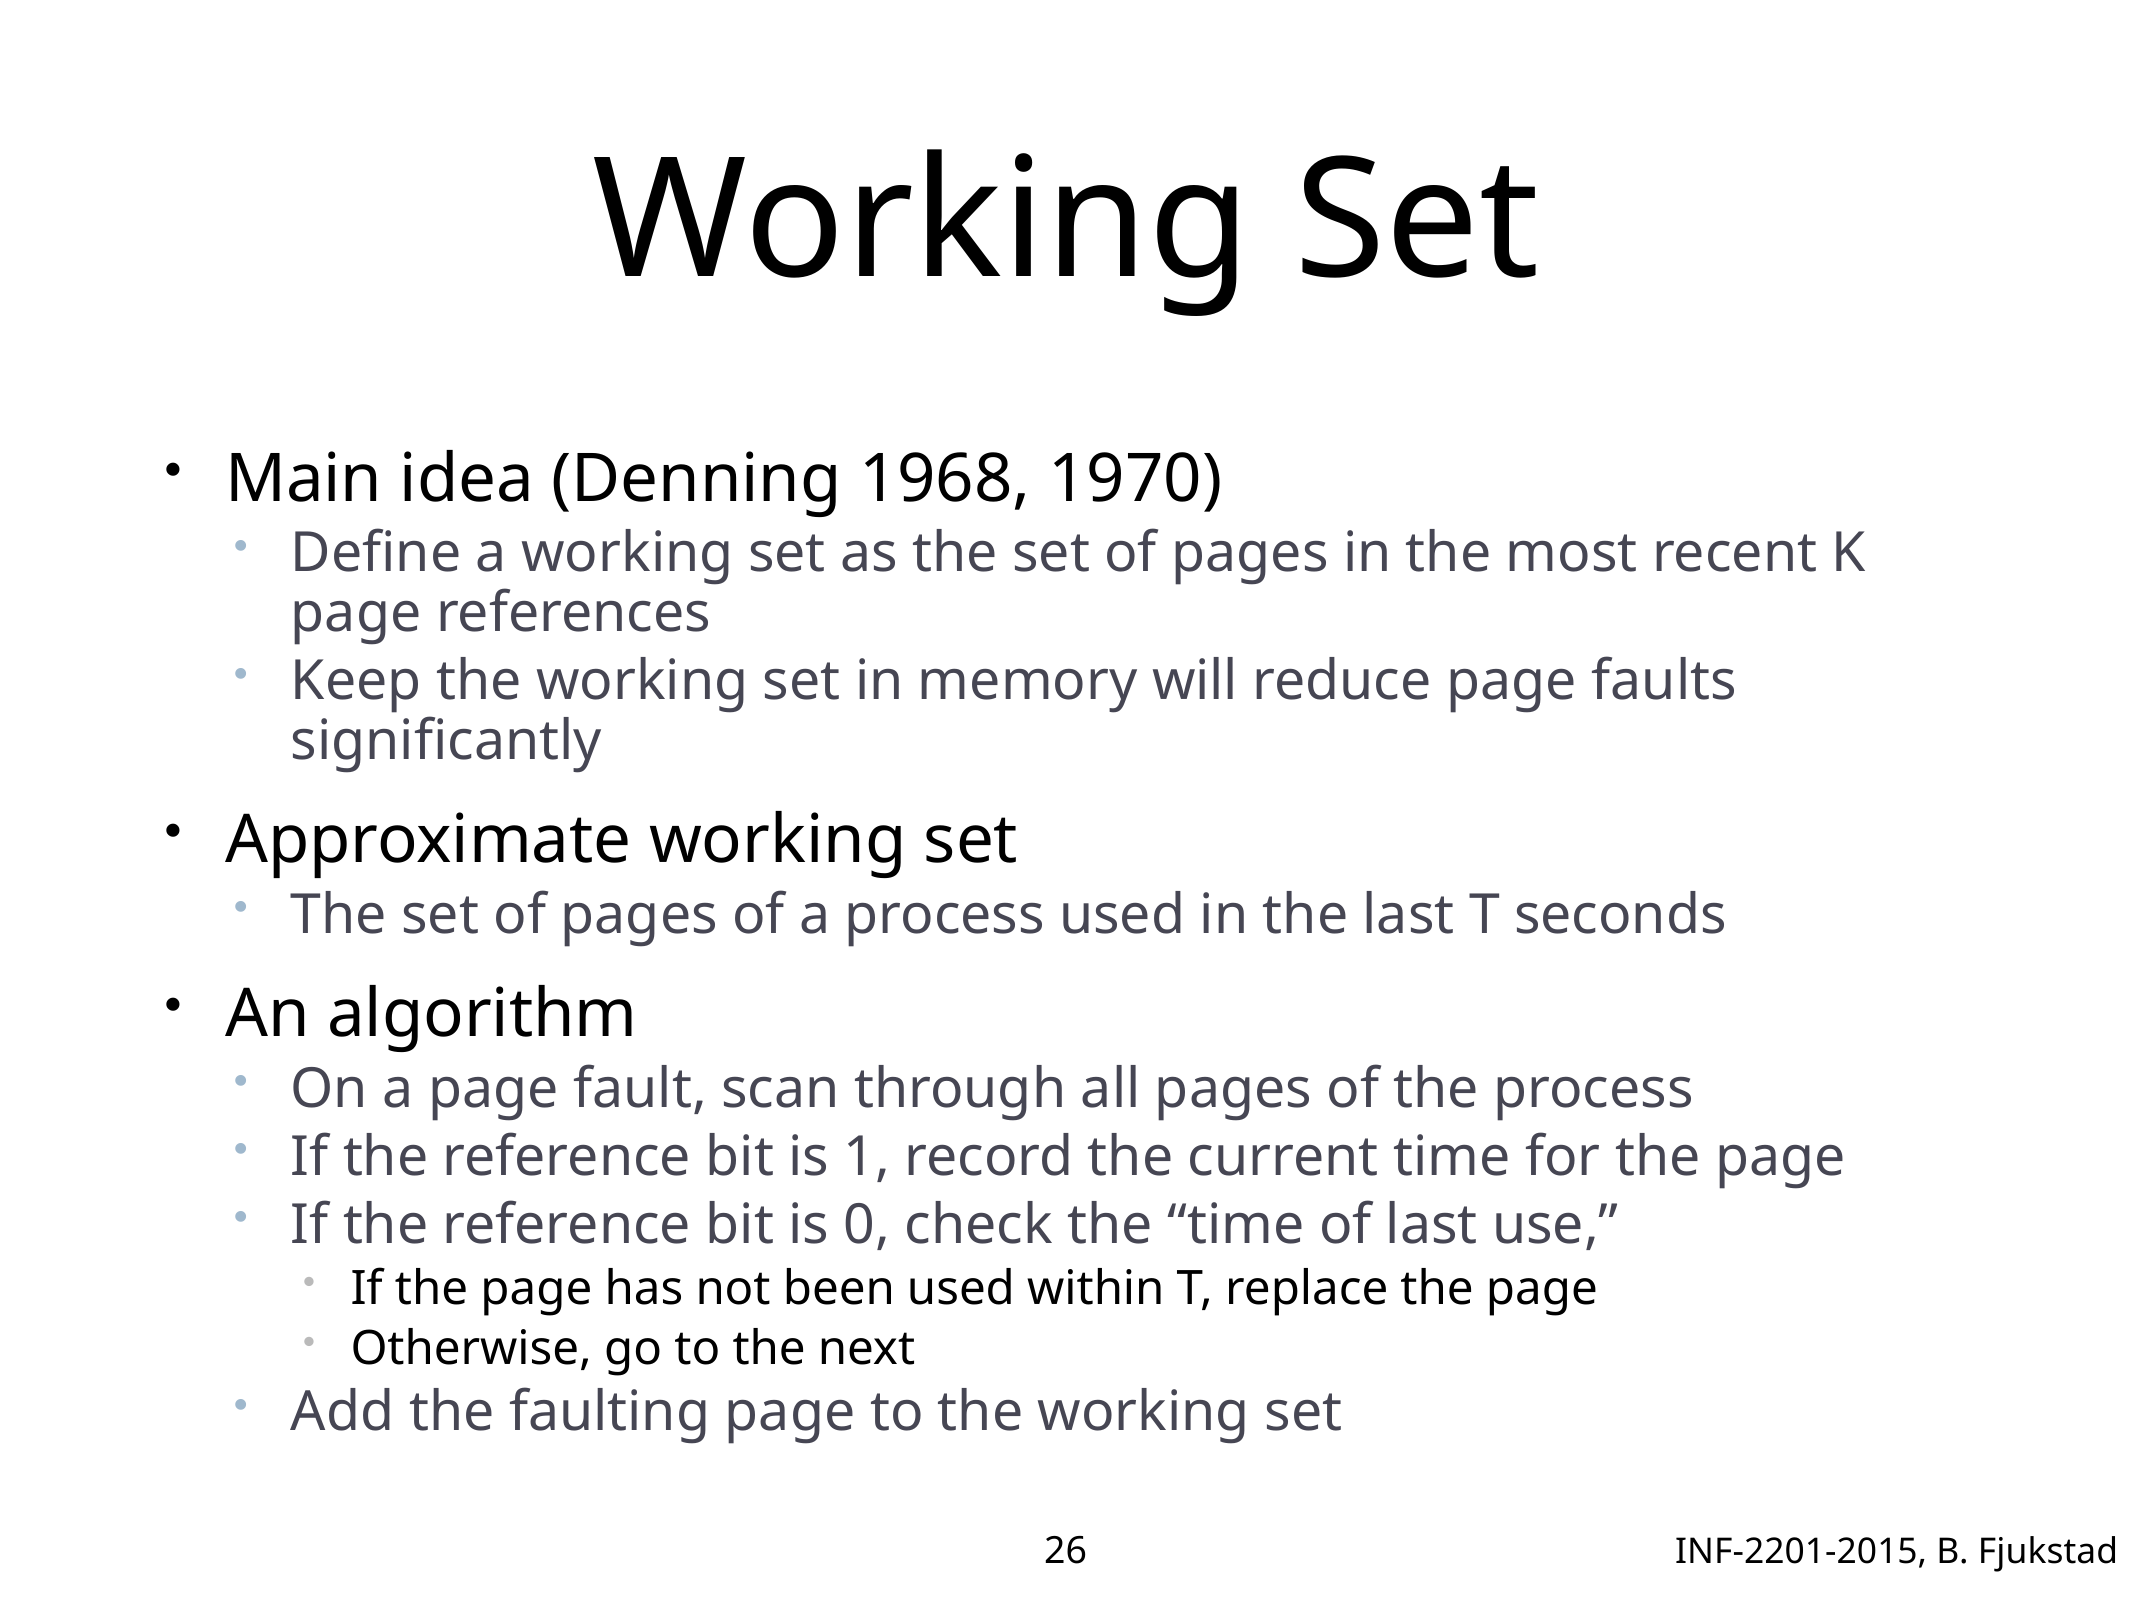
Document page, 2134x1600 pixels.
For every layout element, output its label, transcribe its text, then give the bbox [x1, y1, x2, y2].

list Main idea (Denning 1968, 1970) Define a working set as the set of pages in the most recent K page references Keep the working set in memory will reduce page faults significantly Approximate working set The set of pages of a process used in the last T seconds An algorithm On a page fault, scan through all pages of the process If the reference bit is 1, record the current time for the page If the reference bit is 0, check the “time of last use,” If the page has not been used within T, replace the page Otherwise, go to the next Add the faulting page to the working set [155, 426, 1978, 1459]
slide_number 26 [1034, 1517, 1097, 1581]
title Working Set [155, 72, 1978, 347]
